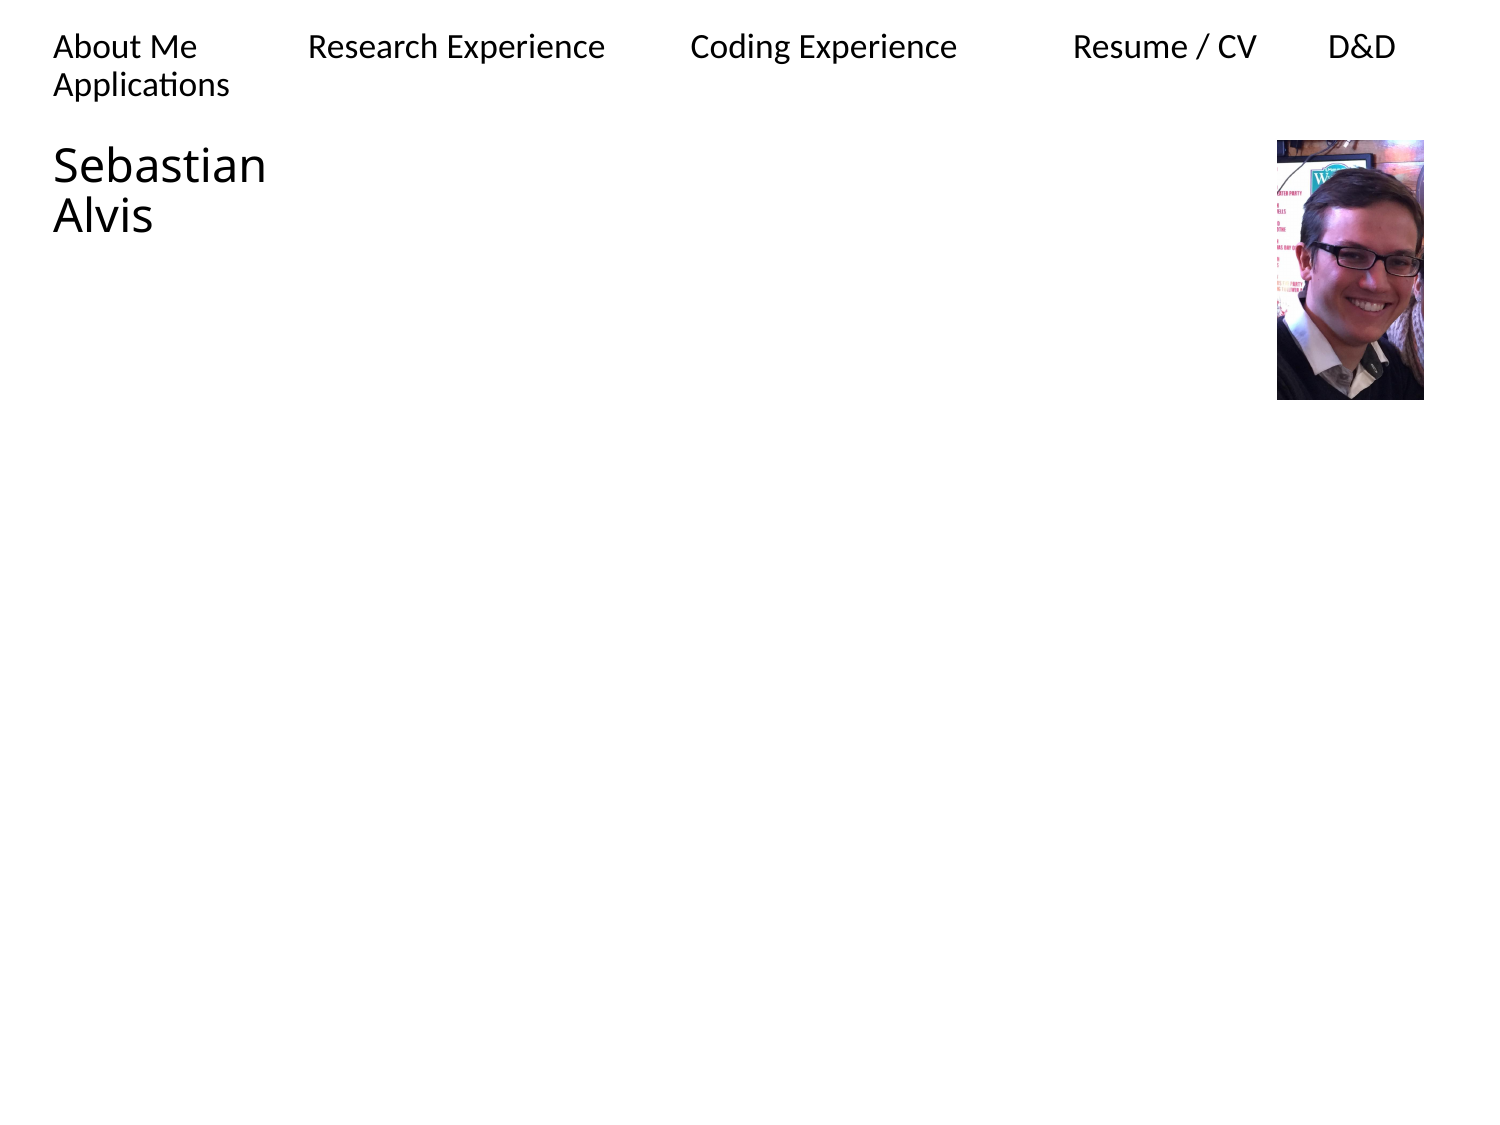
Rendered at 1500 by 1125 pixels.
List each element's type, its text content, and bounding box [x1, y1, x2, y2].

title Sebastian Alvis [38, 113, 395, 302]
picture [1277, 140, 1424, 400]
list About Me Research Experience Coding Experience Resume / CV D&D Applications [38, 20, 1462, 113]
